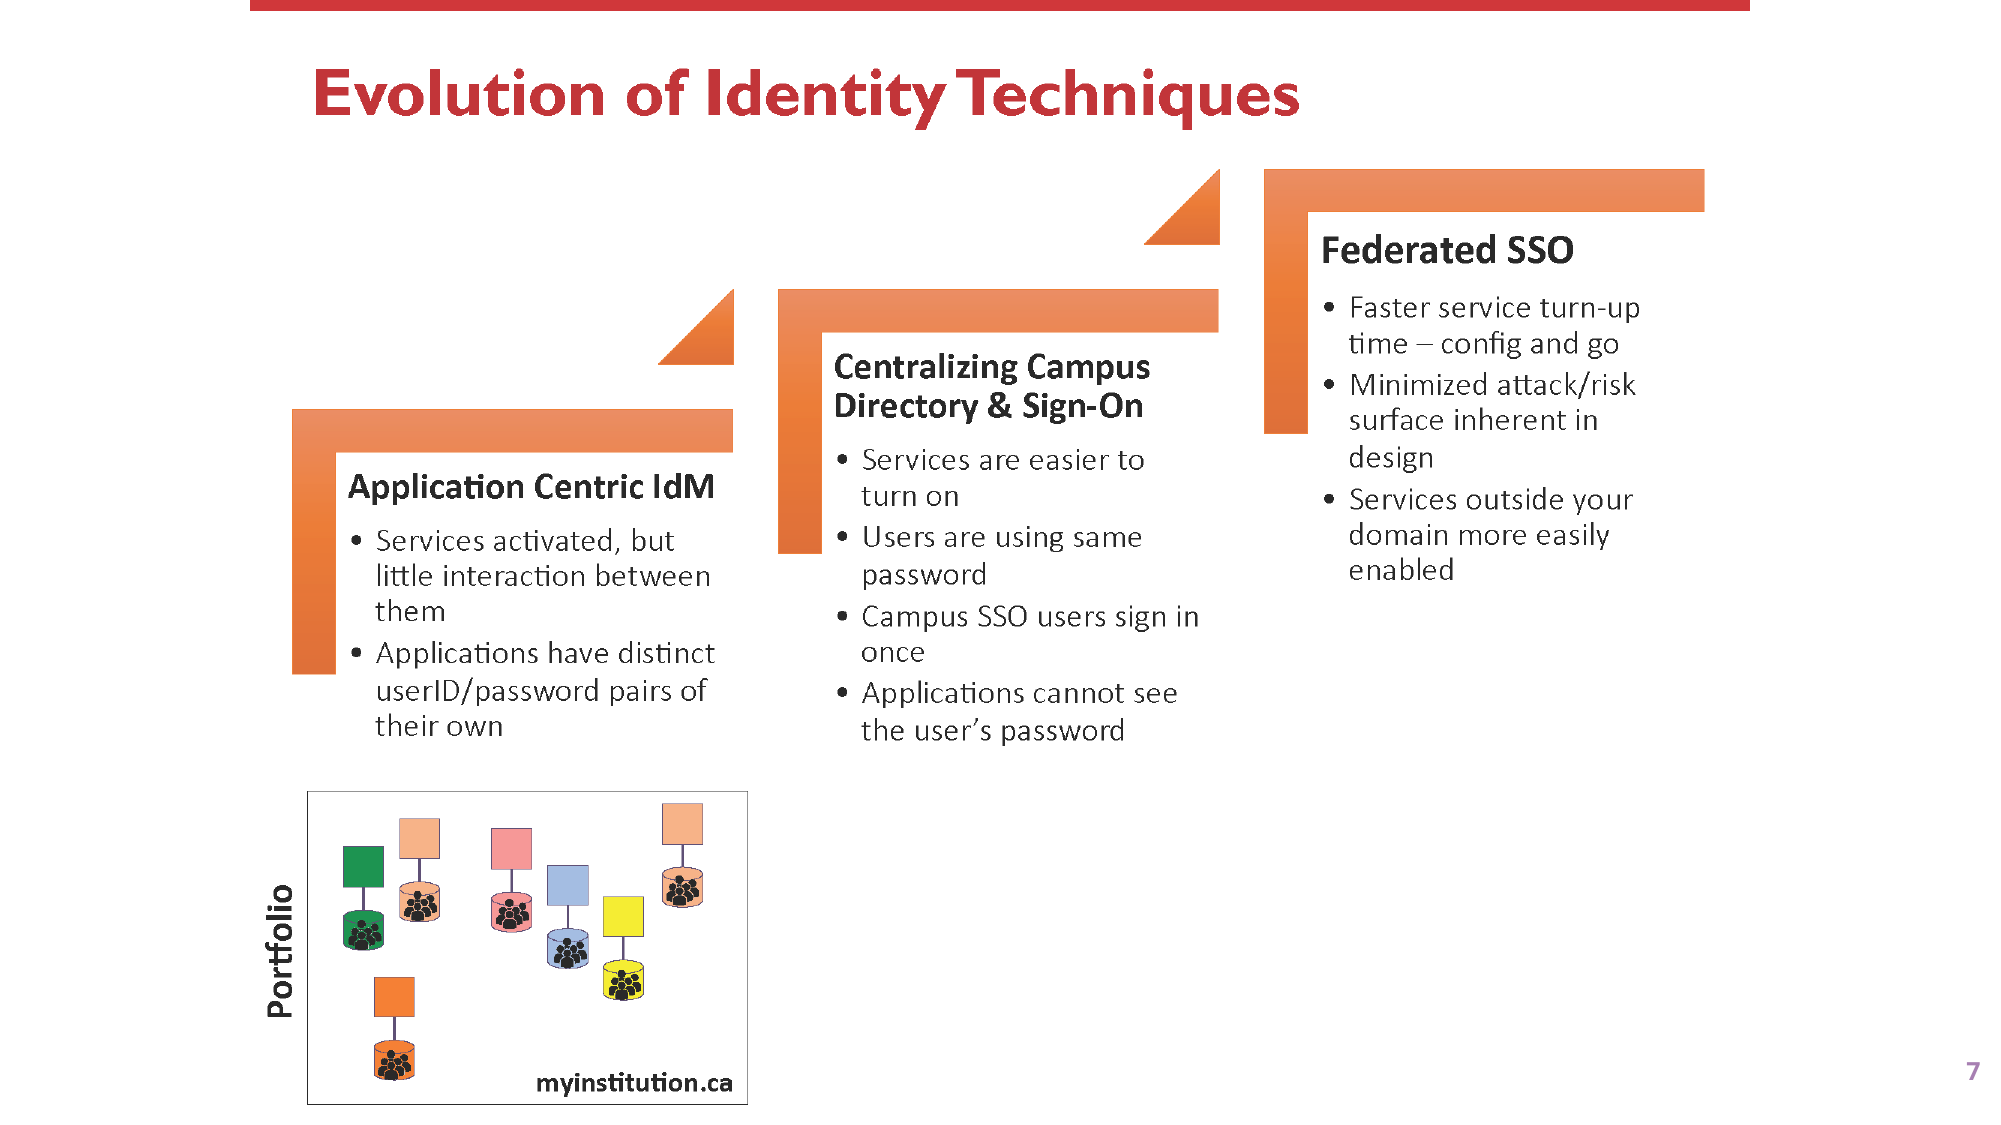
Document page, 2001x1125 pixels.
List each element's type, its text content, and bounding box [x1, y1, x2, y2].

picture [249, 0, 1751, 1125]
slide_number 7 [1751, 1042, 1996, 1103]
